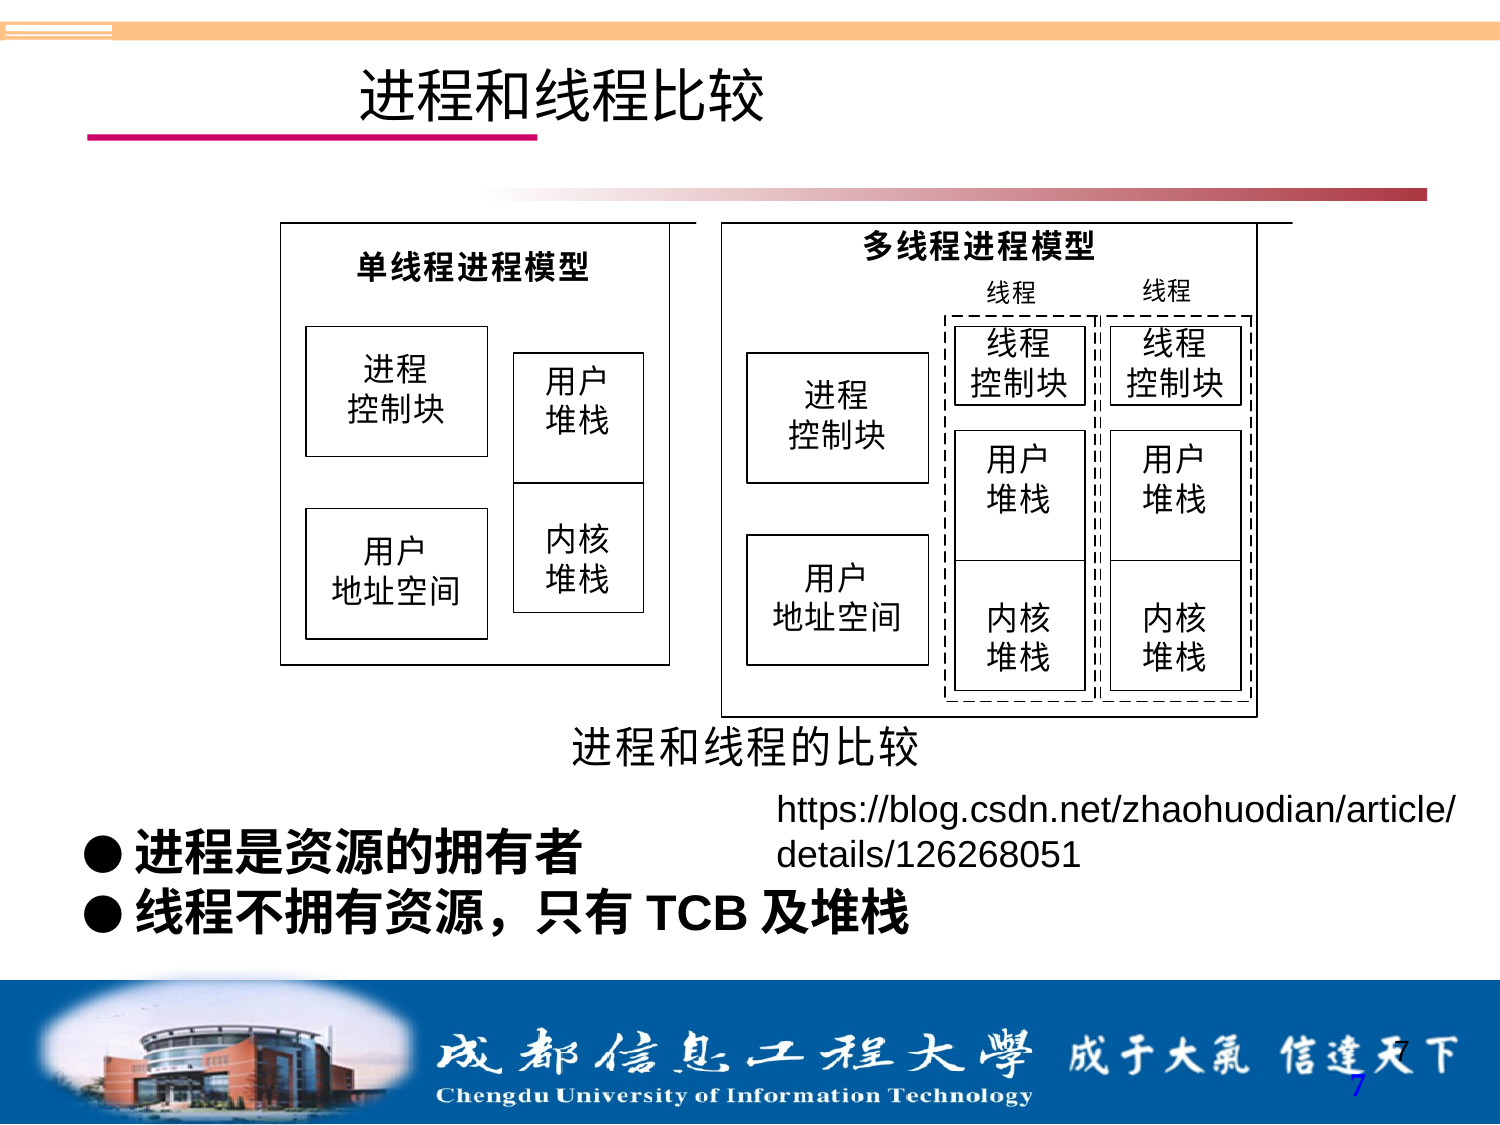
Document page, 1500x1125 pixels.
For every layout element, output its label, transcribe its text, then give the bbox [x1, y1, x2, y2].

picture [0, 957, 1500, 1125]
text_box https://blog.csdn.net/zhaohuodian/article/details/126268051 [761, 777, 1500, 883]
text_box ●进程是资源的拥有者 ●线程不拥有资源，只有TCB及堆栈 [67, 813, 943, 948]
title 进程和线程比较 [62, 0, 1063, 188]
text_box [277, 219, 1296, 777]
